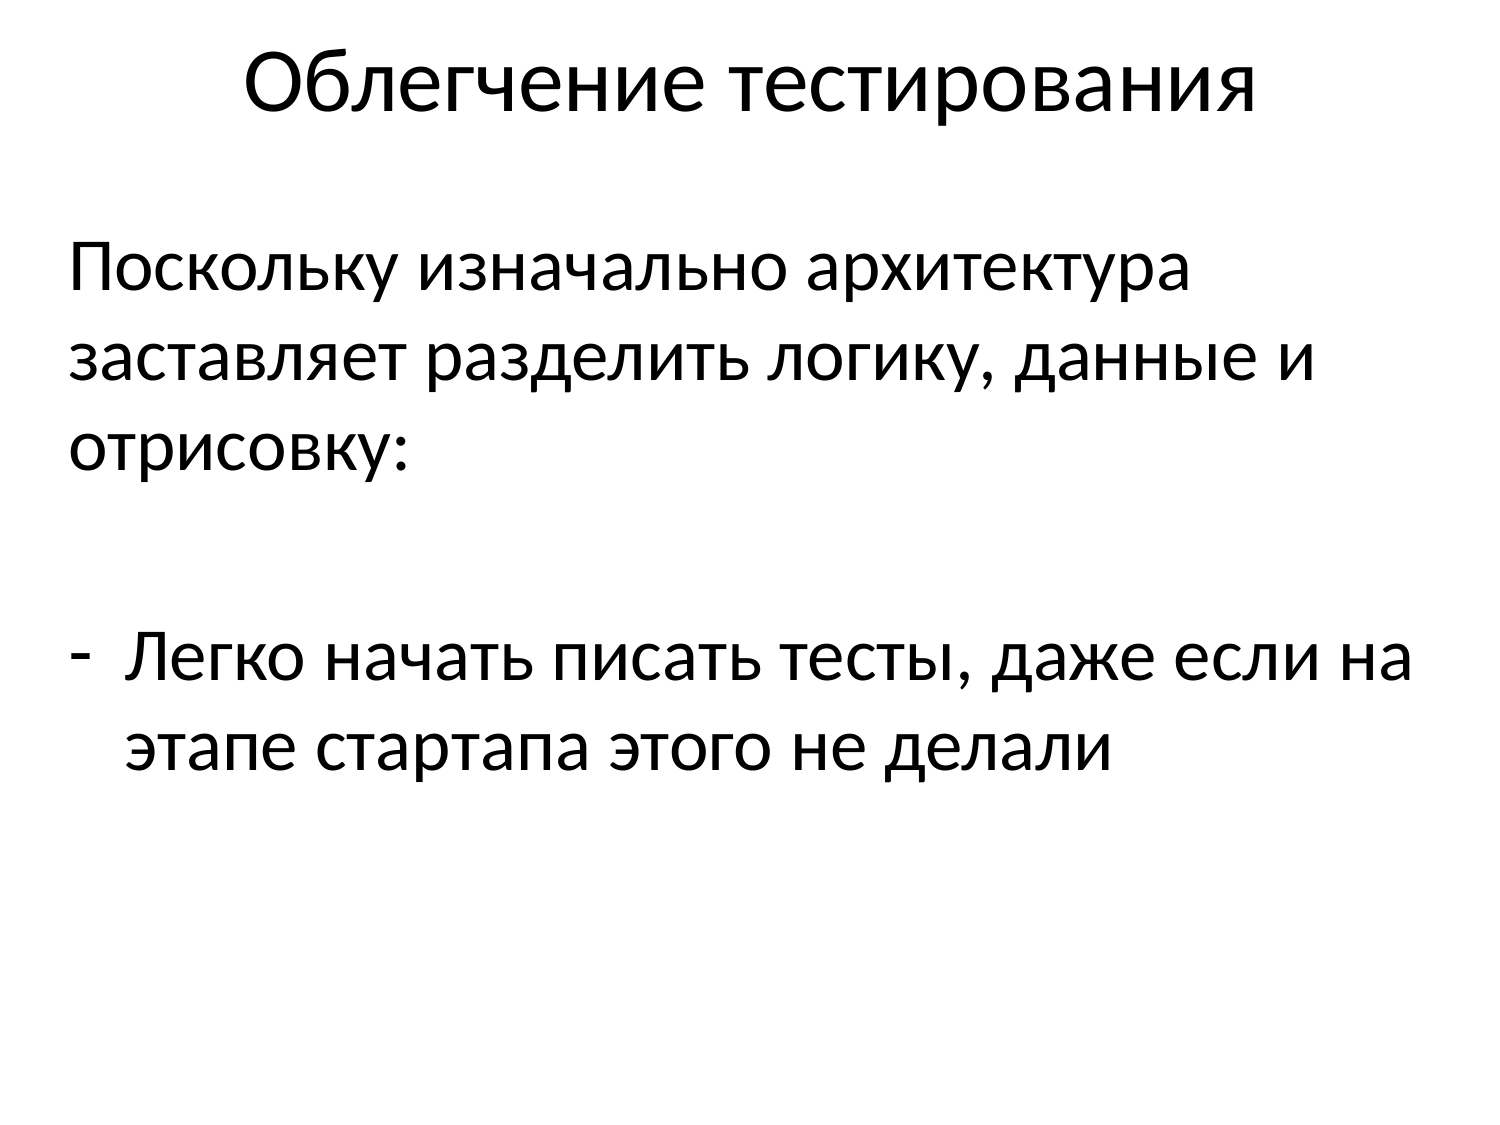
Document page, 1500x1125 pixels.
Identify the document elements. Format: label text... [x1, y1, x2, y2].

title Облегчение тестирования [76, 0, 1427, 149]
list Поскольку изначально архитектура заставляет разделить логику, данные и отрисовку: Легко начать писать тесты, даже если на этапе стартапа этого не делали [53, 208, 1471, 1024]
